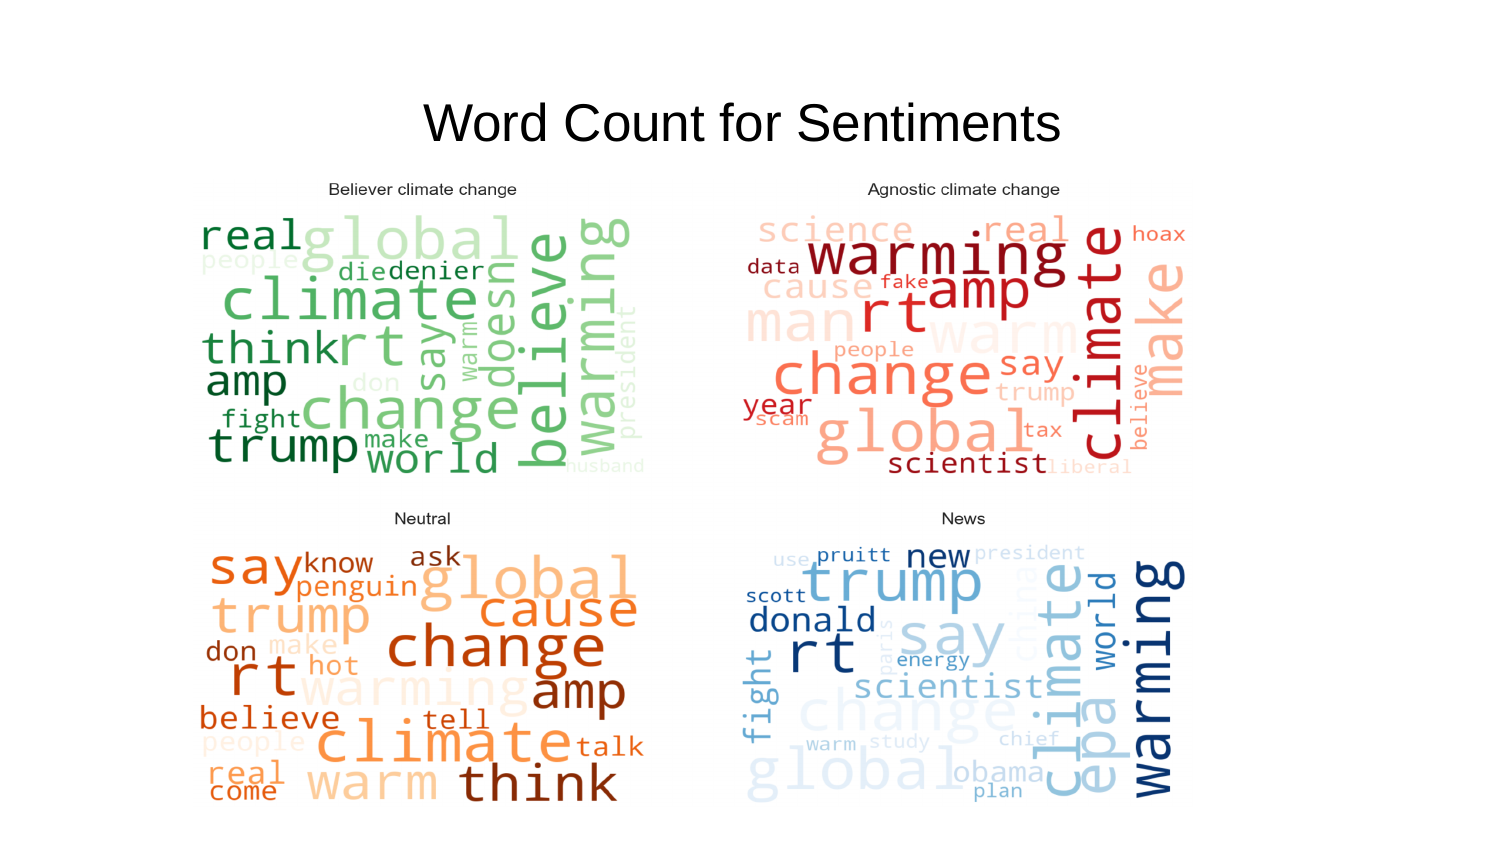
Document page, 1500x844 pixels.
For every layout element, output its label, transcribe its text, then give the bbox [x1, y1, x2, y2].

title Word Count for Sentiments [51, 72, 1449, 167]
picture [193, 179, 1193, 807]
